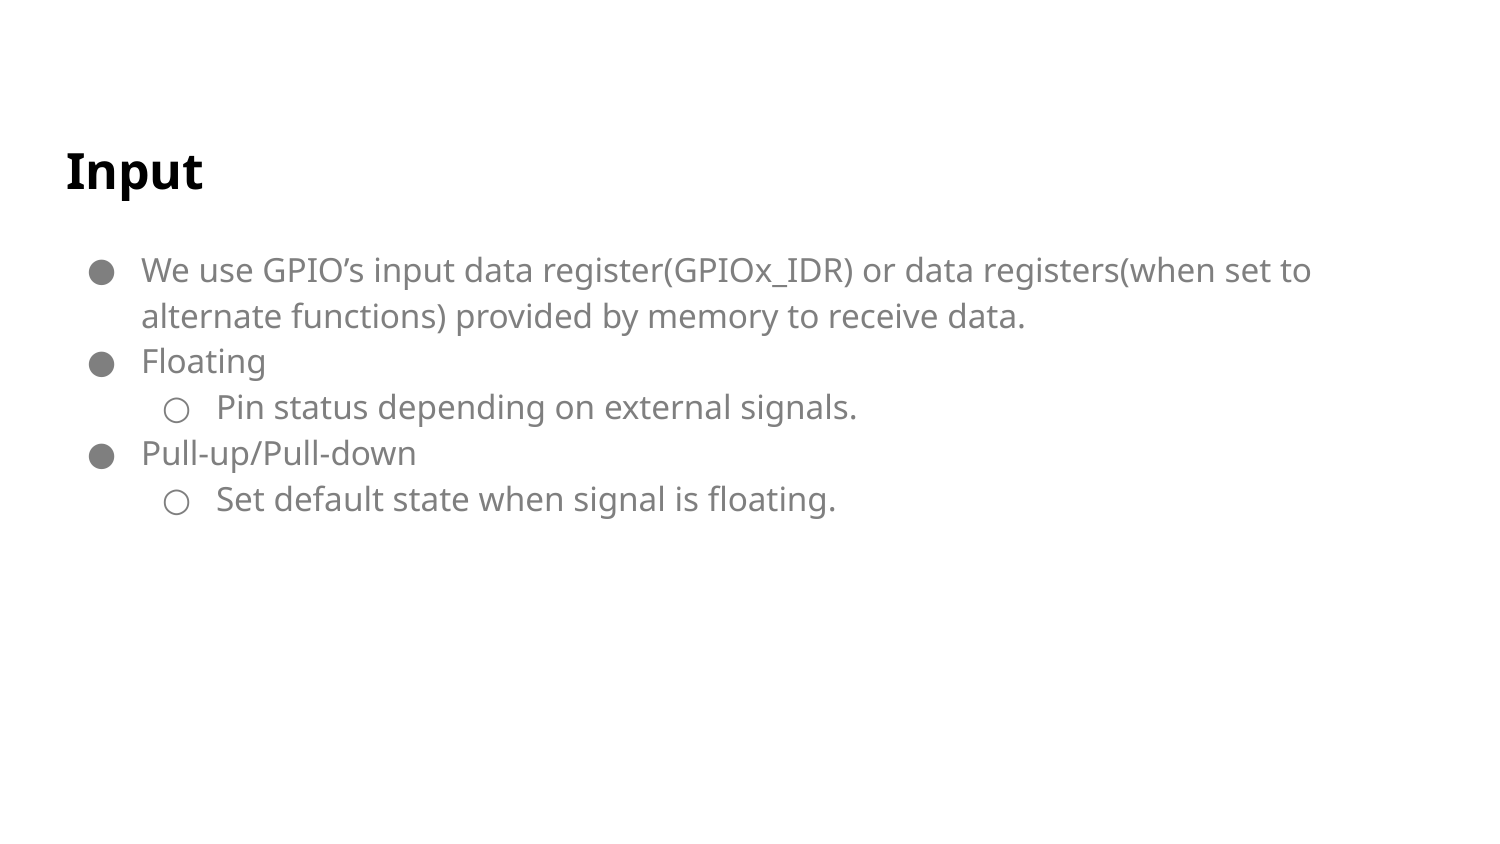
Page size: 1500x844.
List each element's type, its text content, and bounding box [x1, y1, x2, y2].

list We use GPIO’s input data register(GPIOx_IDR) or data registers(when set to alternate functions) provided by memory to receive data. Floating Pin status depending on external signals. Pull-up/Pull-down Set default state when signal is floating. [51, 227, 1454, 750]
title Input [51, 91, 673, 216]
